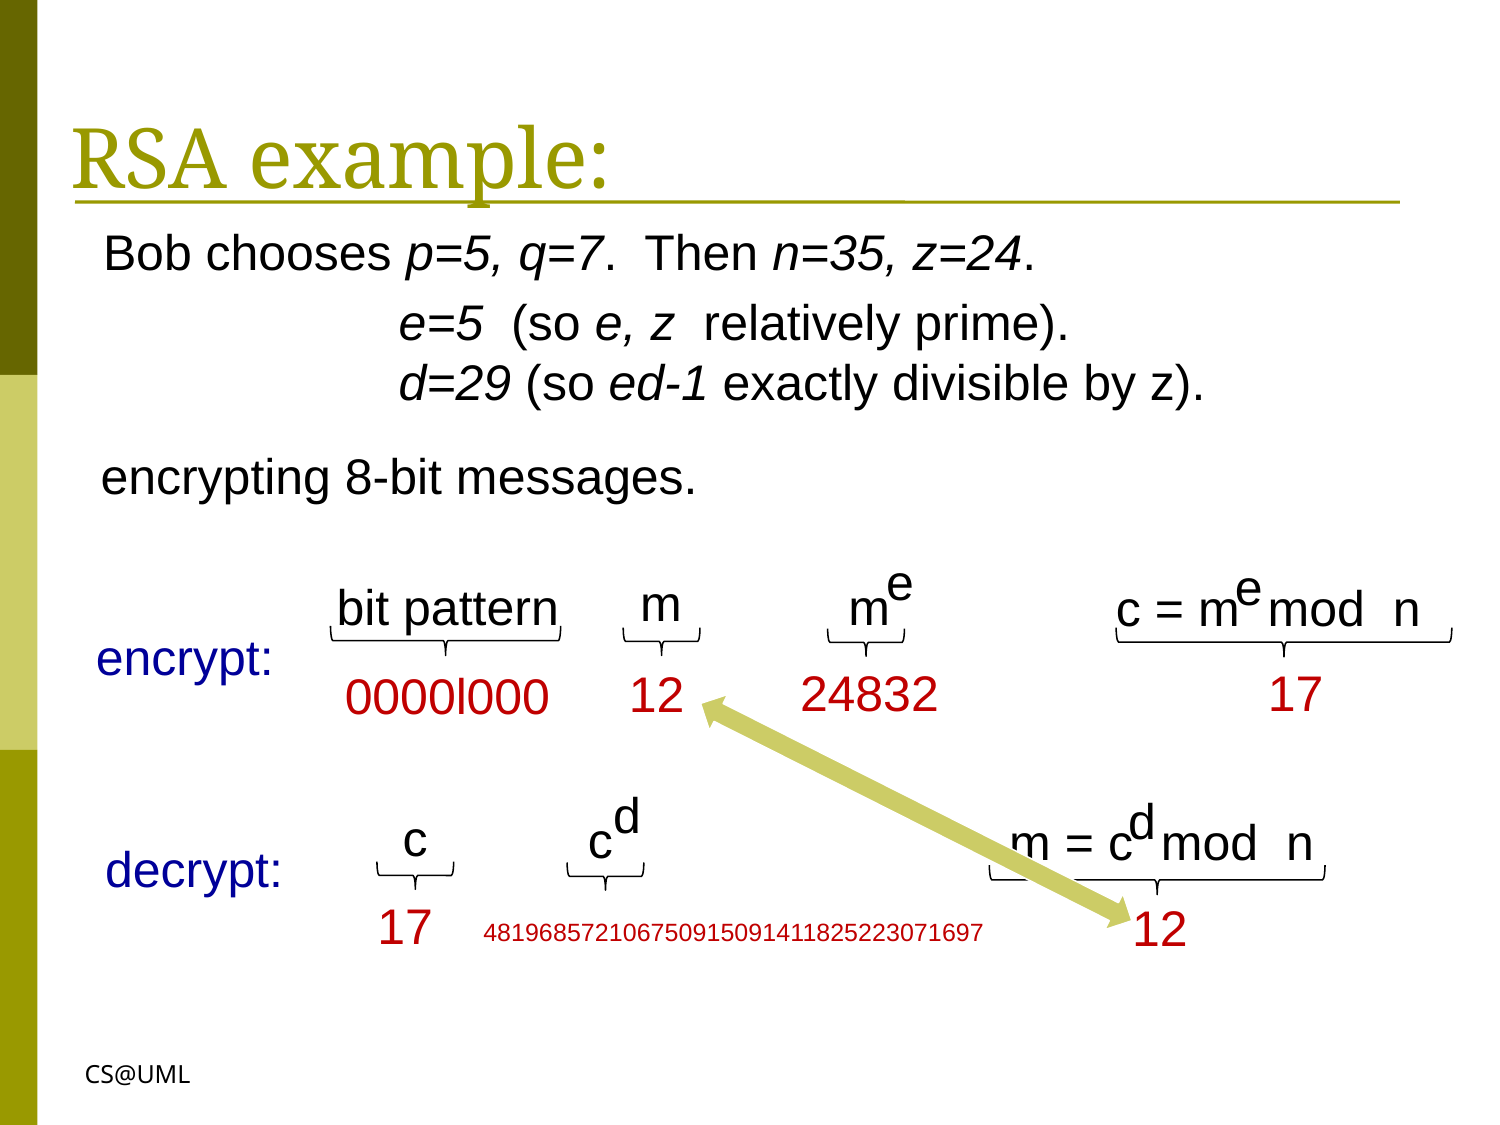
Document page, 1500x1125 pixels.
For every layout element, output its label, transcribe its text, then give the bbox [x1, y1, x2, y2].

text_box Bob chooses p=5, q=7. Then n=35, z=24. [88, 213, 1052, 288]
text_box e [871, 542, 929, 618]
text_box [1442, 627, 1452, 643]
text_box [89, 775, 1331, 965]
text_box [700, 694, 864, 774]
text_box m [625, 564, 697, 627]
text_box encrypting 8-bit messages. [85, 437, 714, 513]
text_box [1099, 548, 1438, 646]
text_box encrypt: [80, 617, 289, 693]
text_box 24832 [785, 654, 954, 729]
text_box e=5 (so e, z relatively prime). d=29 (so ed-1 exactly divisible by z). [383, 282, 1221, 418]
text_box 0000l000 [329, 656, 565, 732]
text_box [623, 627, 700, 656]
title RSA example: [55, 24, 1331, 213]
text_box [827, 628, 905, 657]
text_box m [833, 567, 905, 628]
text_box 17 [1253, 654, 1339, 729]
text_box bit pattern [321, 568, 575, 644]
text_box 12 [614, 655, 700, 731]
text_box [330, 625, 561, 656]
